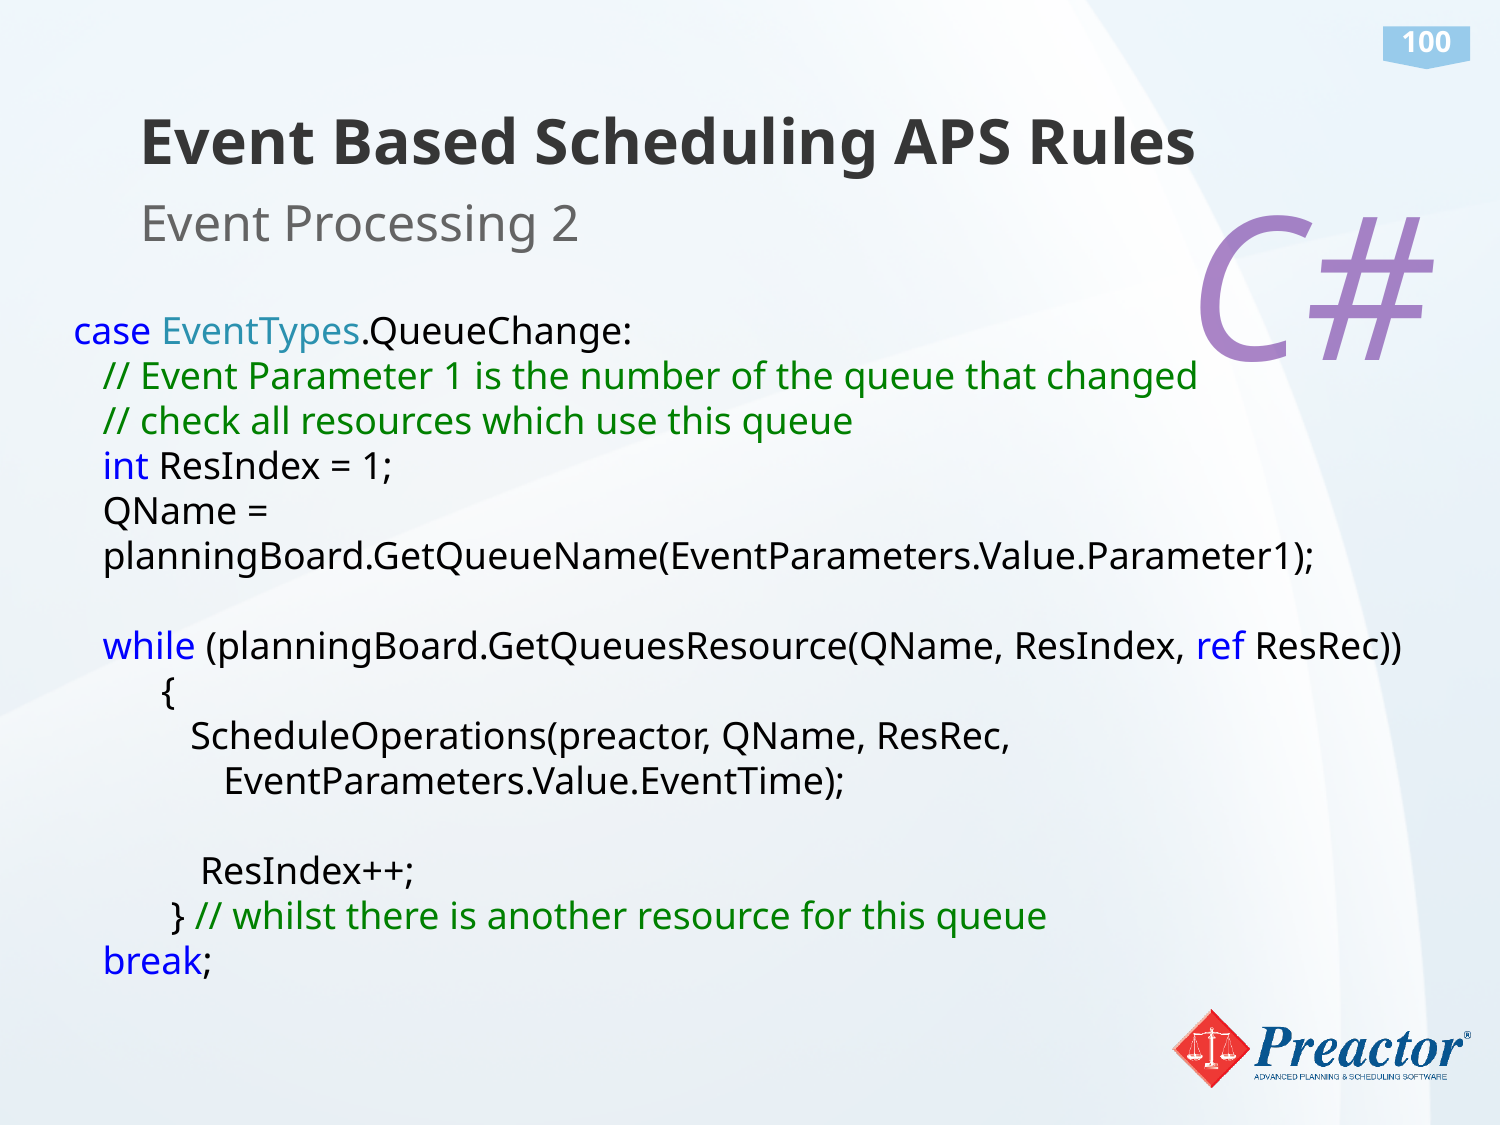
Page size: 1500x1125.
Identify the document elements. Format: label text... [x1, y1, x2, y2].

text_box C# [1171, 152, 1480, 408]
picture [0, 0, 1500, 1125]
text_box Event Based Scheduling APS Rules [125, 103, 1241, 190]
text_box case EventTypes.QueueChange: // Event Parameter 1 is the number of the queue that changed // check all resources which use this queue int ResIndex = 1; QName = planningBoard.GetQueueName(EventParameters.Value.Parameter1); while (planningBoard.GetQueuesResource(QName, ResIndex, ref ResRec)) { ScheduleOperations(preactor, QName, ResRec, EventParameters.Value.EventTime); ResIndex++; } // whilst there is another resource for this queue break; [58, 299, 1418, 989]
text_box Event Processing 2 [125, 190, 1171, 299]
